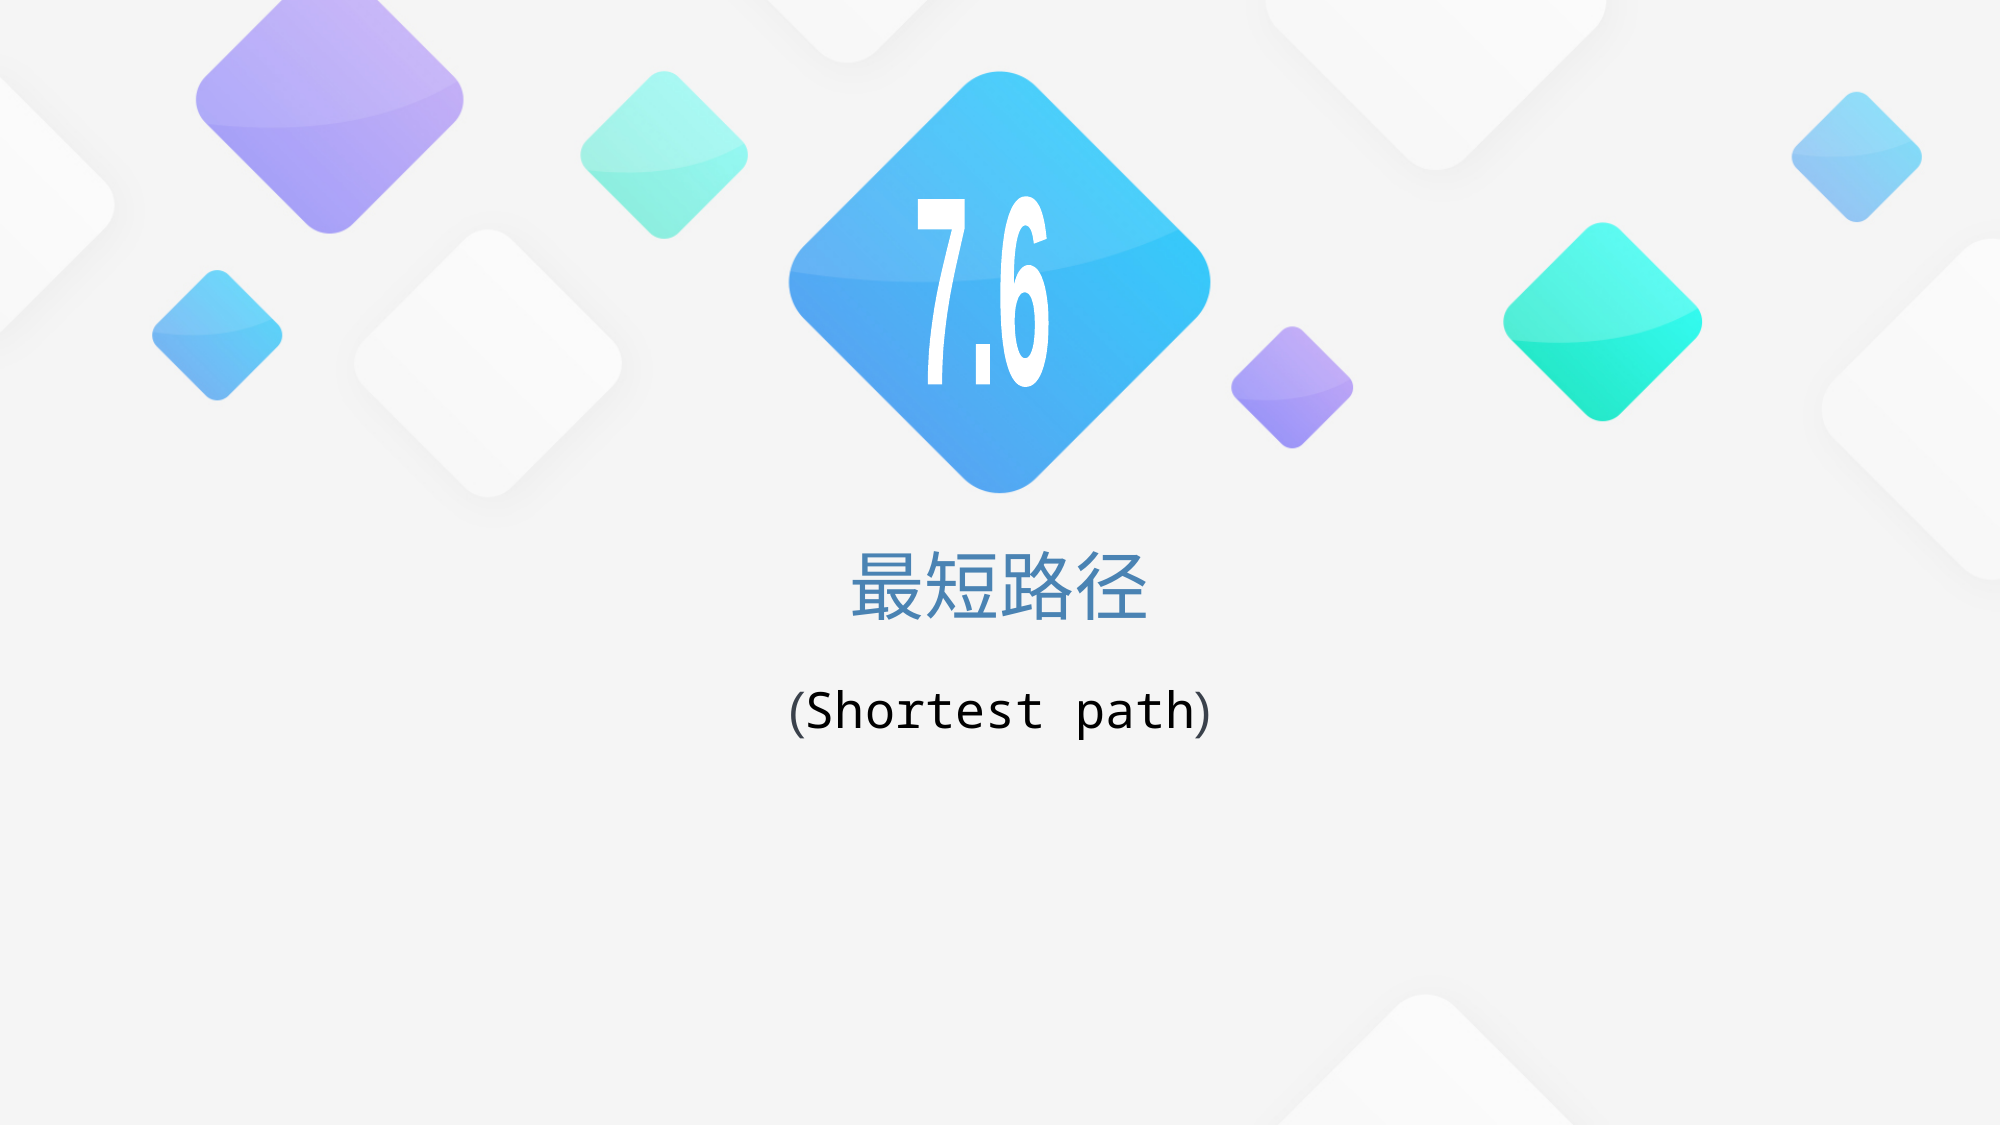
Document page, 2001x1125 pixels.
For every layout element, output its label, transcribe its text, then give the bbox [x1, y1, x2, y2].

picture [0, 0, 2000, 1125]
text_box [109, 472, 2000, 655]
title 最短路径 [628, 530, 1372, 639]
list (Shortest path) [627, 677, 1373, 845]
